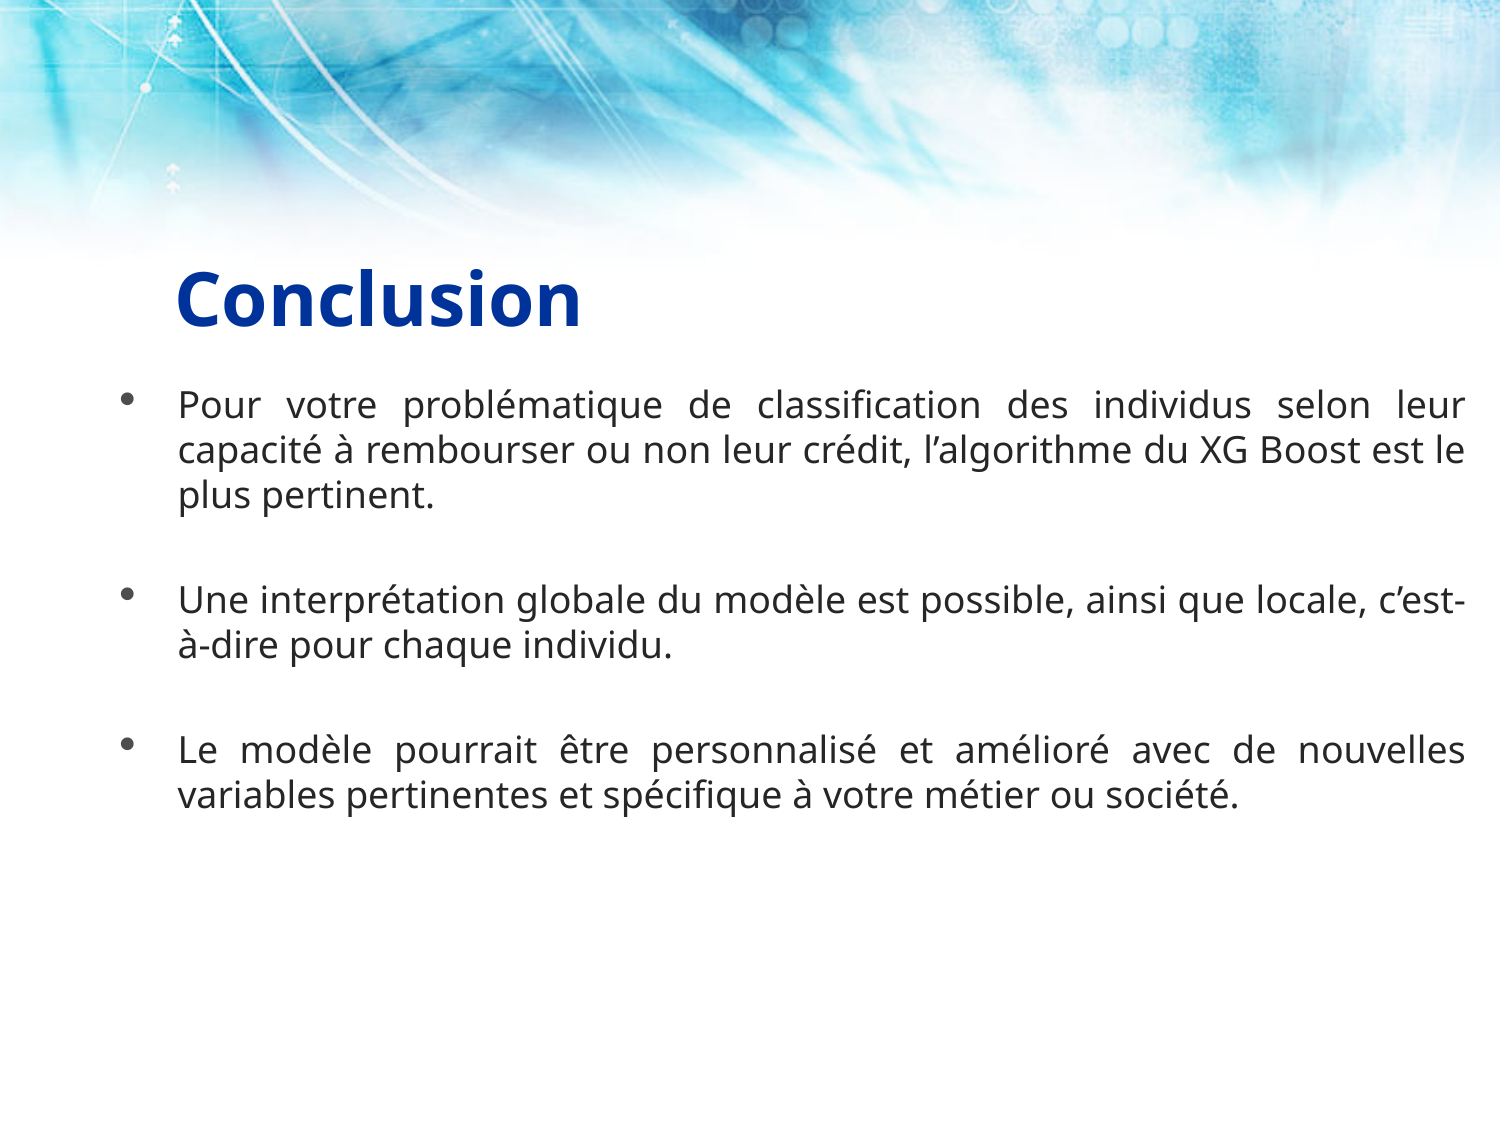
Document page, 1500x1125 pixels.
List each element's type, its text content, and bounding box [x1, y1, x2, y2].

list Pour votre problématique de classification des individus selon leur capacité à rembourser ou non leur crédit, l’algorithme du XG Boost est le plus pertinent. Une interprétation globale du modèle est possible, ainsi que locale, c’est-à-dire pour chaque individu. Le modèle pourrait être personnalisé et amélioré avec de nouvelles variables pertinentes et spécifique à votre métier ou société. [106, 373, 1483, 1094]
picture [0, 0, 1500, 1125]
title Conclusion [159, 243, 1435, 350]
